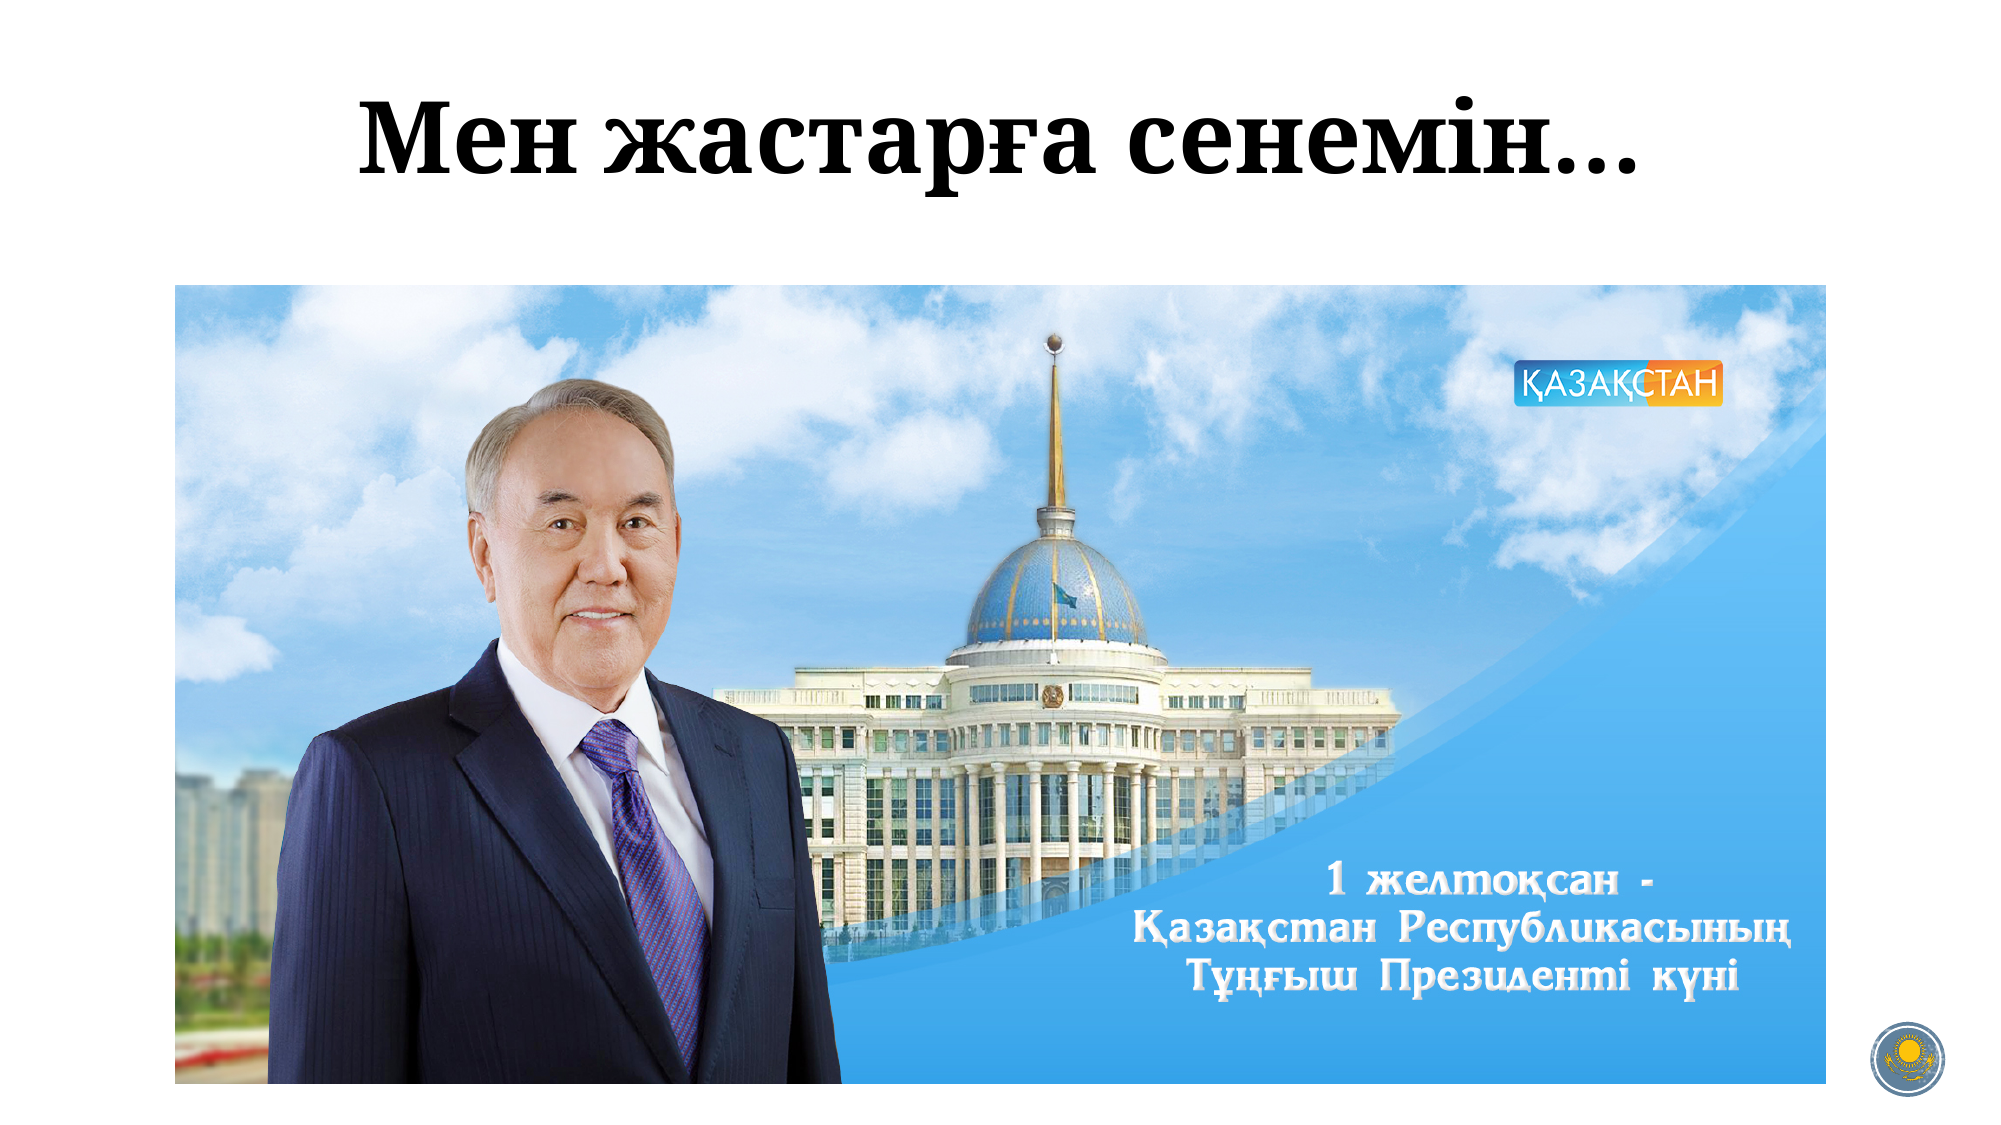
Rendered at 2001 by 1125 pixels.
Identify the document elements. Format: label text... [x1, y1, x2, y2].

title Мен жастарға сенемін… [175, 79, 1826, 285]
picture [1884, 1033, 1935, 1081]
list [182, 287, 1826, 1082]
